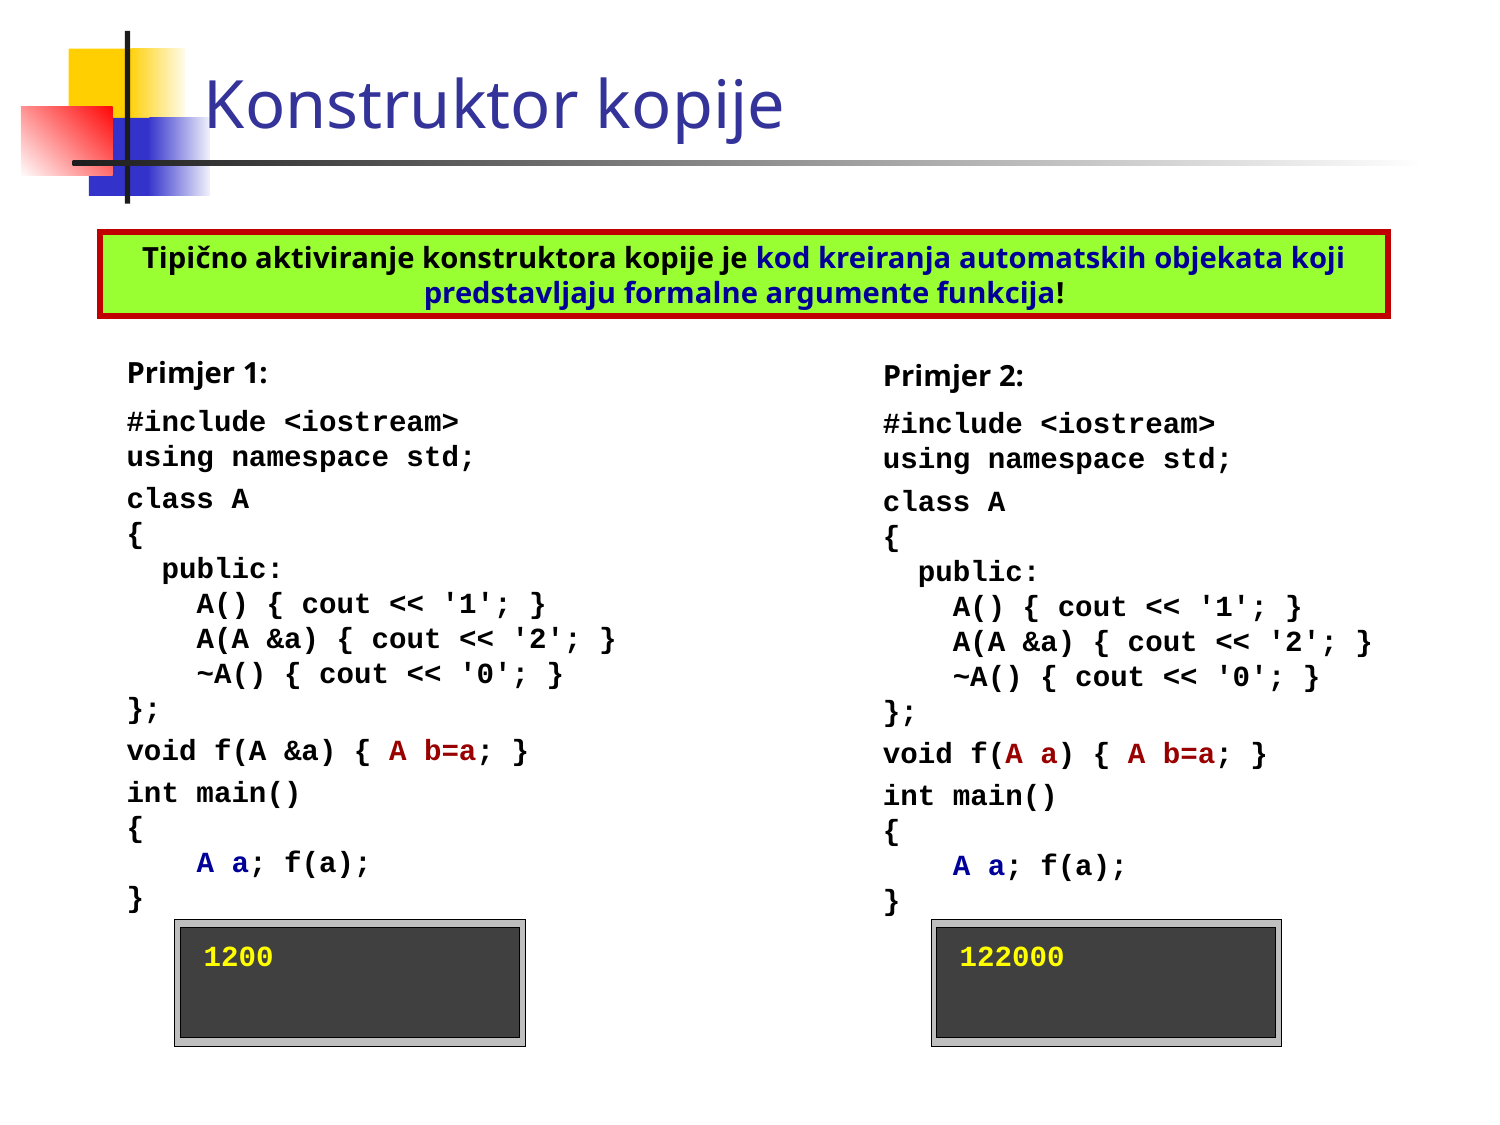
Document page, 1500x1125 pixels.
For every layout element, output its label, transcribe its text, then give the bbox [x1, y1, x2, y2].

title Konstruktor kopije [188, 18, 1500, 150]
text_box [930, 918, 1282, 1048]
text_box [174, 918, 526, 1048]
text_box Primjer 2: #include <iostream> using namespace std; class A { public: A() { cout << '1'; } A(A &a) { cout << '2'; } ~A() { cout << '0'; } }; void f(A a) { A b=a; } int main() { A a; f(a); } [868, 349, 1400, 887]
text_box Tipično aktiviranje konstruktora kopije je kod kreiranja automatskih objekata koji predstavljaju formalne argumente funkcija! [100, 231, 1388, 317]
text_box Primjer 1: #include <iostream> using namespace std; class A { public: A() { cout << '1'; } A(A &a) { cout << '2'; } ~A() { cout << '0'; } }; void f(A &a) { A b=a; } int main() { A a; f(a); } [111, 347, 644, 884]
